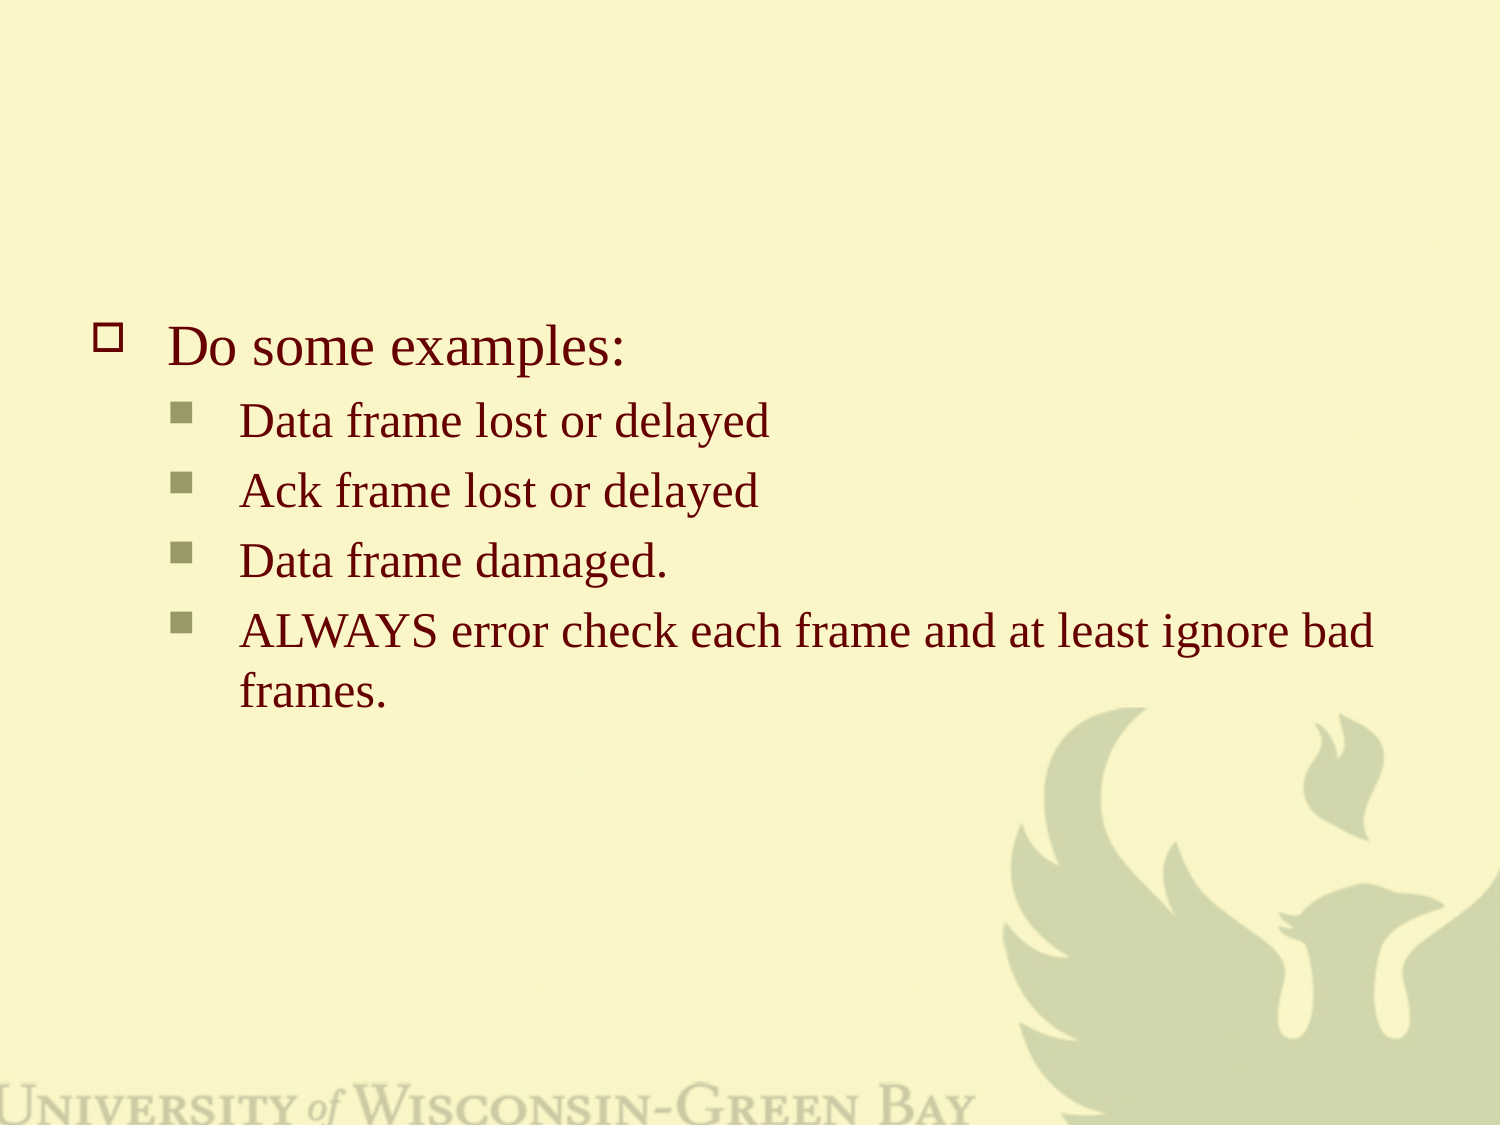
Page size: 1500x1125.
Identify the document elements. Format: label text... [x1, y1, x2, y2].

picture [0, 0, 1500, 1125]
list Do some examples: Data frame lost or delayed Ack frame lost or delayed Data frame damaged. ALWAYS error check each frame and at least ignore bad frames. [74, 299, 1426, 1006]
